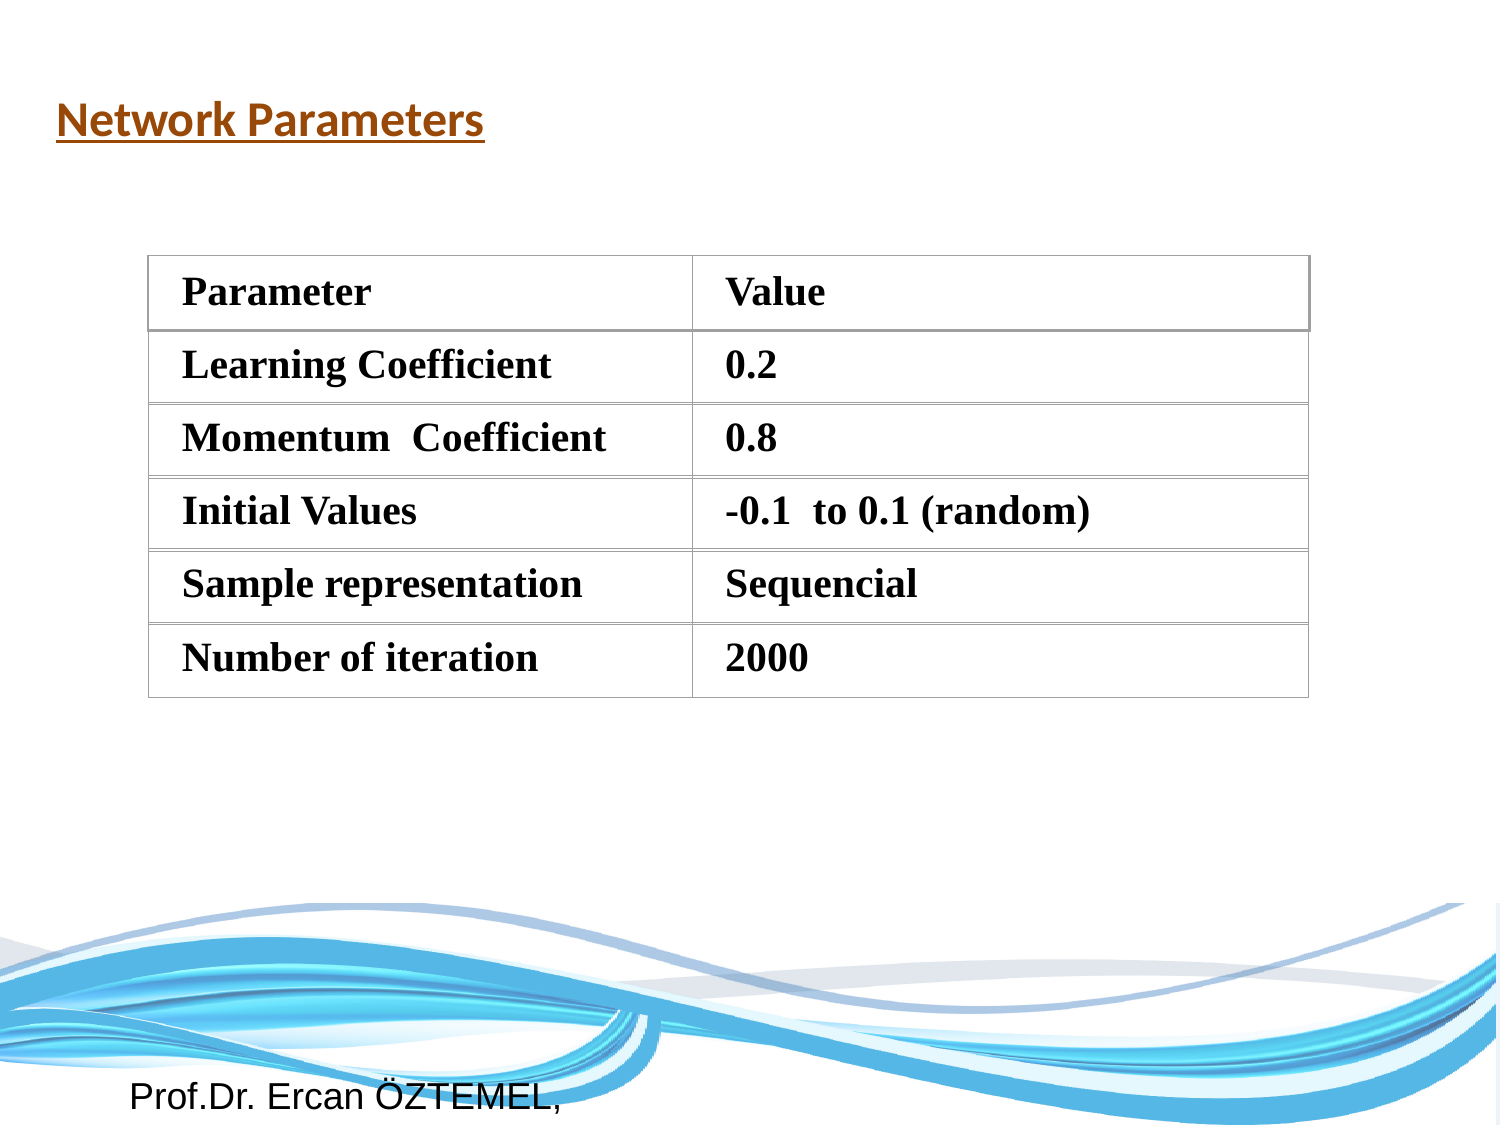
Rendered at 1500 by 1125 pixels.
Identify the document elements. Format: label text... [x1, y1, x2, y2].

picture [0, 903, 1500, 1125]
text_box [147, 255, 1311, 699]
title Network Parameters [41, 66, 1042, 167]
